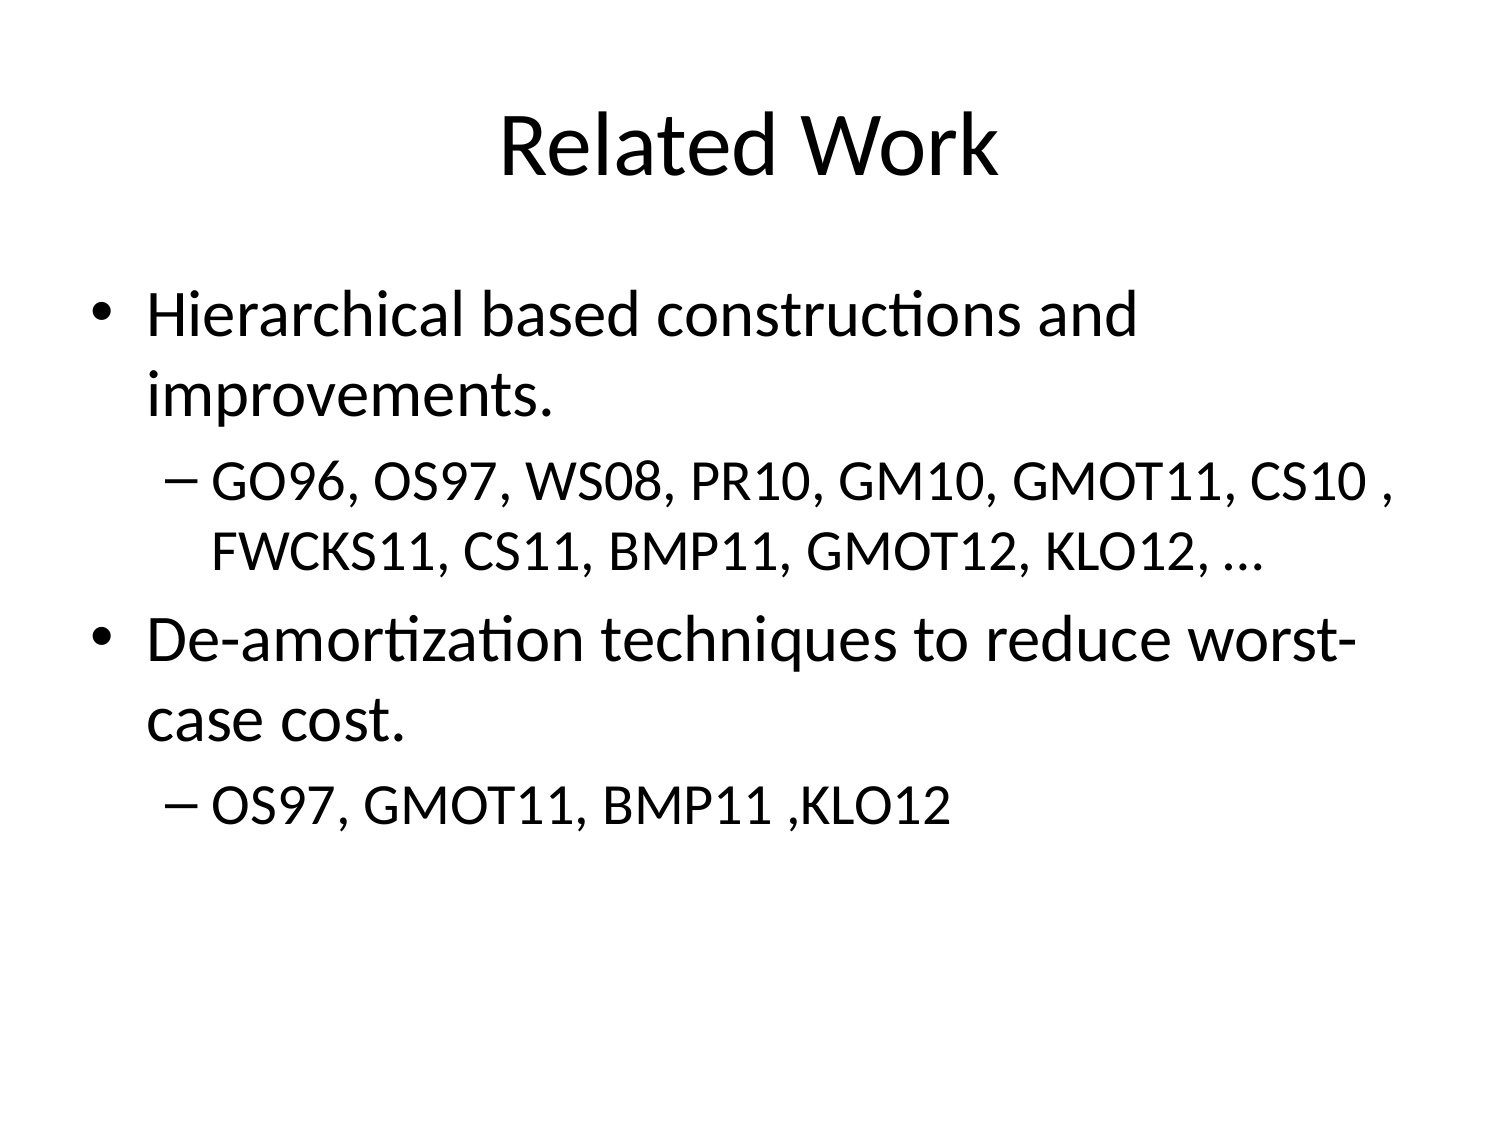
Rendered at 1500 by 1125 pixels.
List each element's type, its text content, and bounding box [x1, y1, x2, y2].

list Hierarchical based constructions and improvements. GO96, OS97, WS08, PR10, GM10, GMOT11, CS10 , FWCKS11, CS11, BMP11, GMOT12, KLO12, … De-amortization techniques to reduce worst-case cost. OS97, GMOT11, BMP11 ,KLO12 [75, 262, 1425, 1005]
title Related Work [75, 45, 1425, 233]
